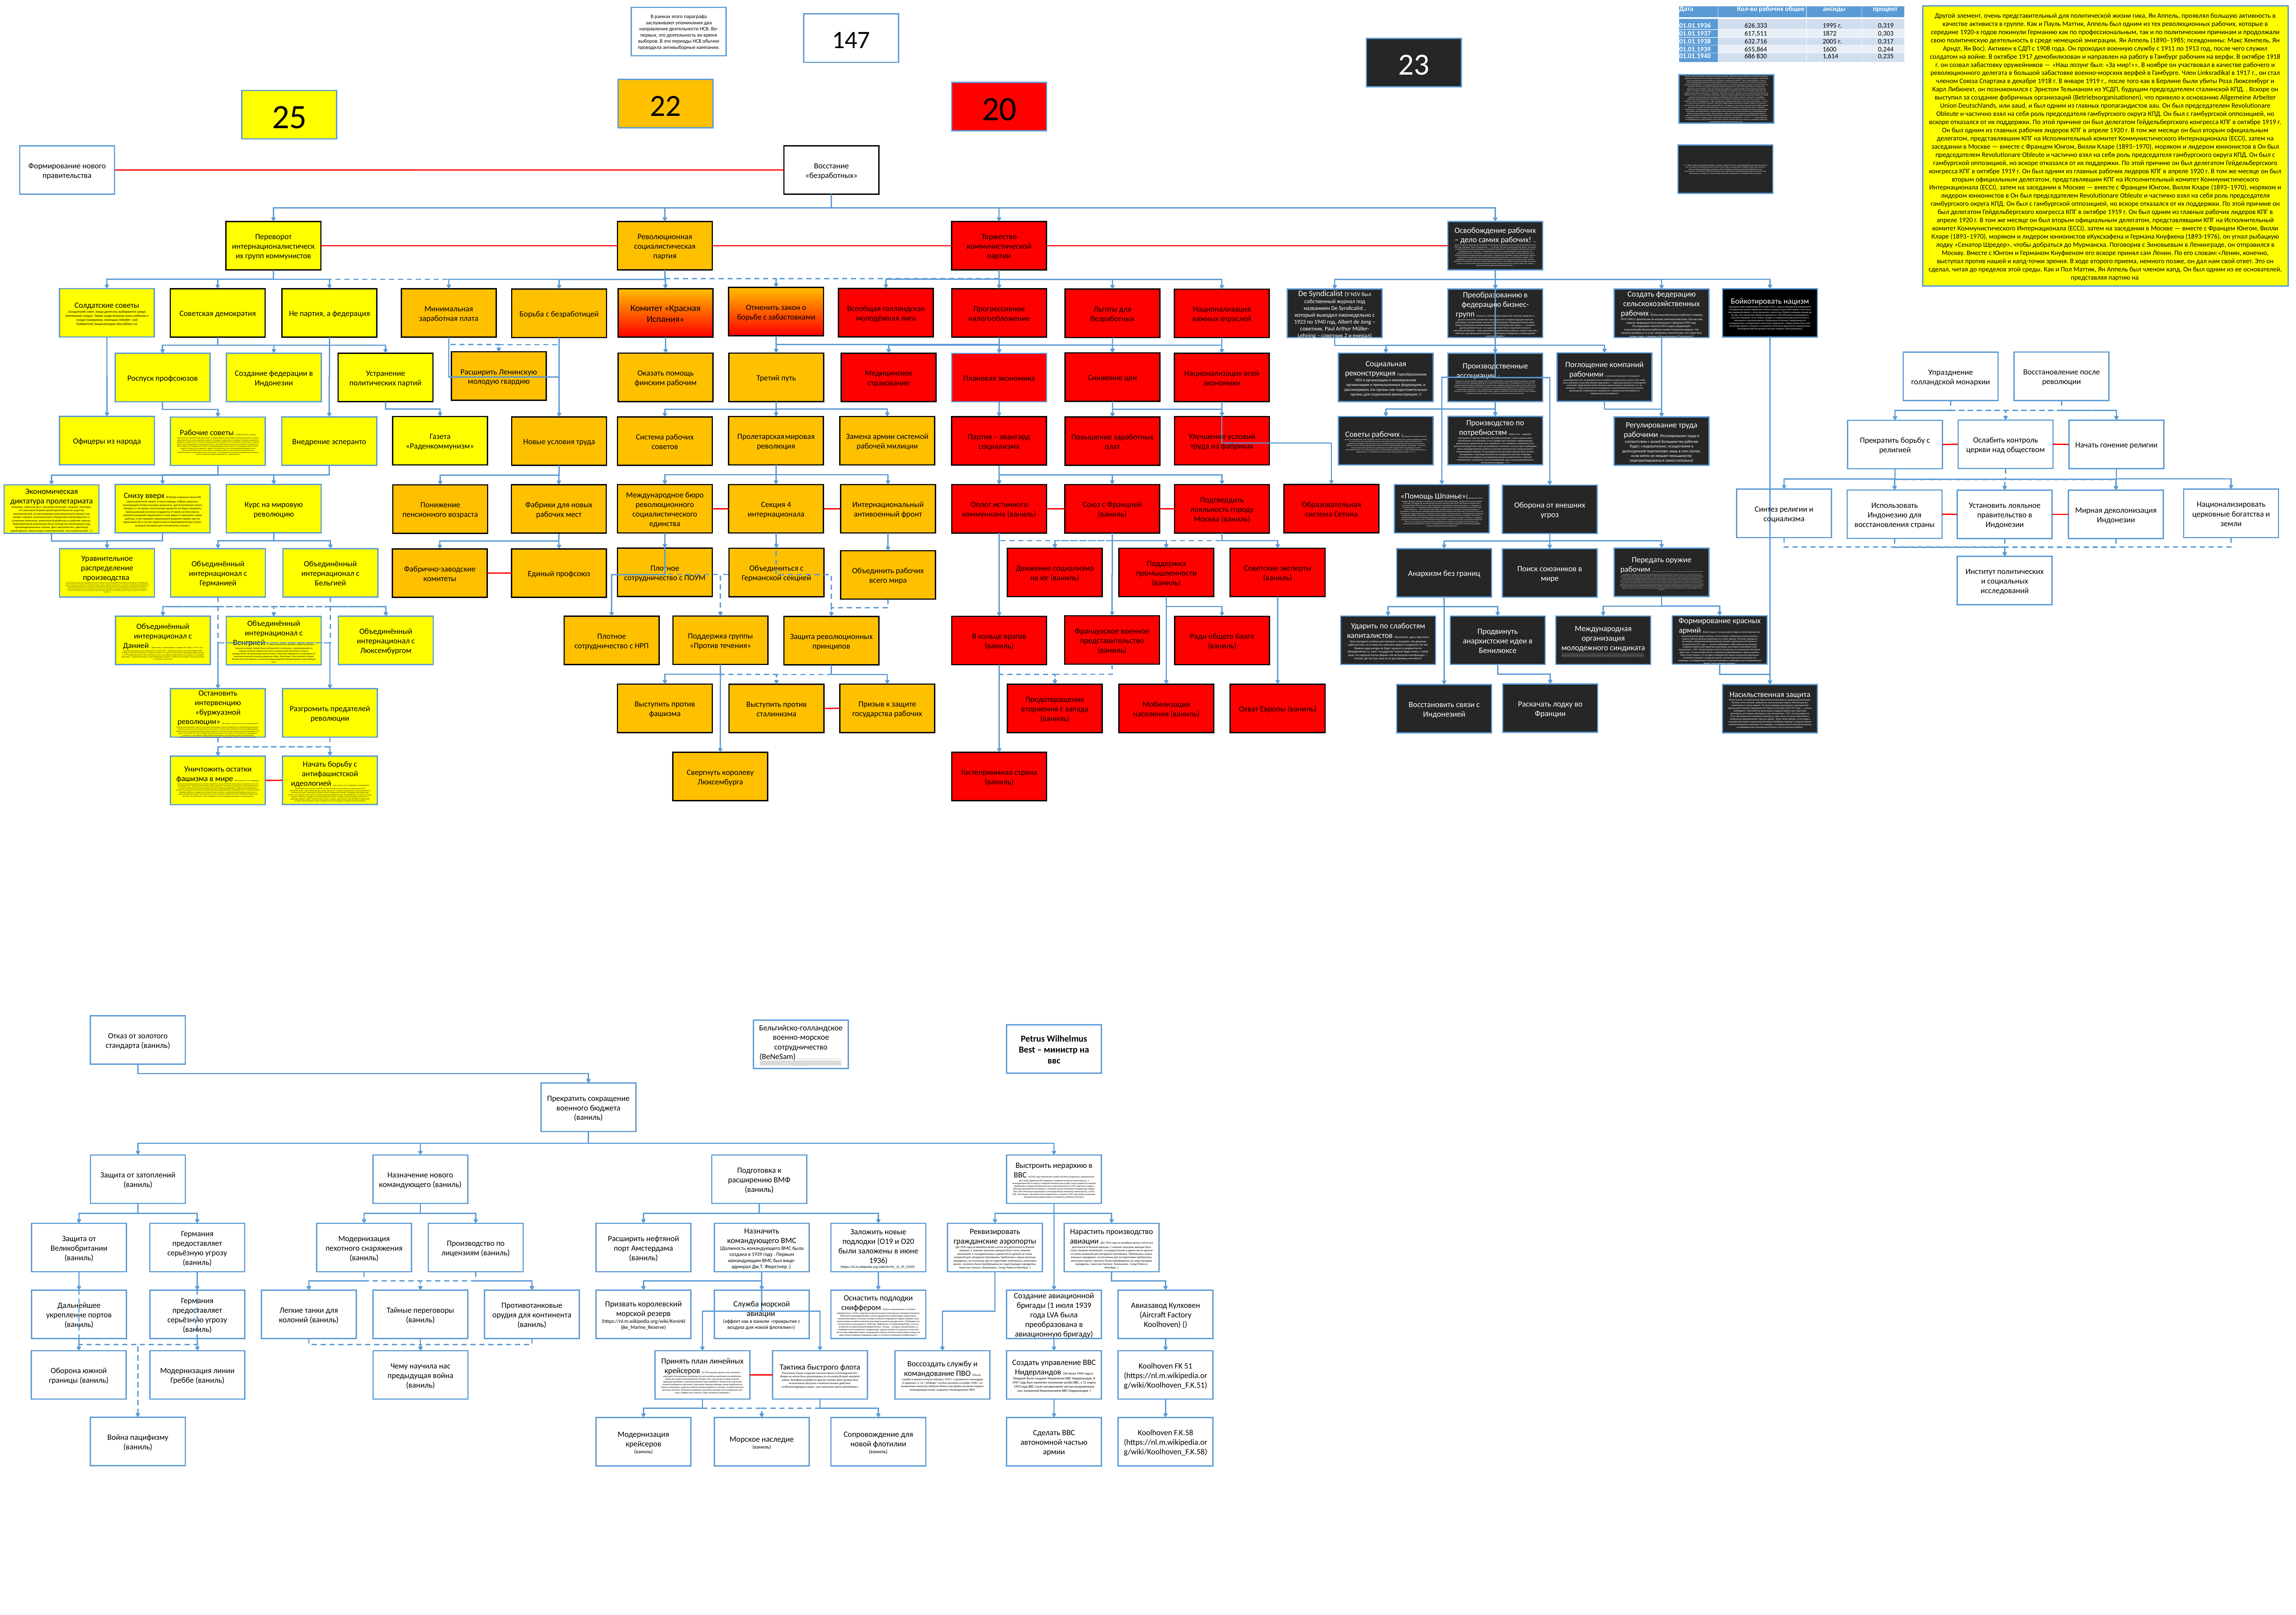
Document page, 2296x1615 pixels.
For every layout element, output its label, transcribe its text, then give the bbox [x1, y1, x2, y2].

text_box Объединённый интернационал с Германией [170, 548, 237, 597]
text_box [1014, 1184, 1035, 1243]
text_box Передать оружие рабочим (Таким образом, можно сказать, что и де Йонг, и Уарт выступали за забастовку в начале войны. Однако они расходились во мнениях относительно стратегии, которой следует следовать ниже. Де Йонг хотел уничтожить все оружие, в то время как Уарт выступал за завоевание всего оружия рабочими, чтобы довести социальную революцию до успешного завершения.¬В годы после Льежского конгресса дискуссия об указанном противоречии продолжалась. В ходе этой дискуссии идеи Юарта, с одной стороны, и Де Йонга и Мюллера-Ленинга, с другой, становились все более ясными. Основные положения обеих точек зрения будут представлены ниже.¬¬¬Де Йонг и Мюллер-Ленинг не видели смысла в вооруженной защите социальной революции. По их мнению, это имело бы контрреволюционный эффект. Во времена всевозможных современных военных средств, таких как самолеты и газы, контрреволюционные армии использовали бы все эти средства в своей борьбе с революцией. В вооруженной защите социальной революции, если кто-то хотел добиться успеха, нужно было использовать эти современные методы войны. Это привело бы к тому, что революционерам пришлось бы формировать полную армию, в которой централистское наращивание было бы неизбежным. Именно эта централизация, диаметрально противоположная принципам МАА, была контрреволюционной. Вот почему Альберт де Йонг и Артур Мюллер-Ленинг не хотели доводить дело до вооруженного переворота. Это требовало очень обдуманного отношения рабочего класса. Она должна была предотвратить развязывание войны; это путем оккупации компаний и распределительных органов, а также уничтожения арсенала. Тогда социальную революцию должны были защищать экономические организации, созданные во время революции самими рабочими. Таким образом, они остались верны федералистским принципам.) [1614, 548, 1709, 597]
text_box Минимальная заработная плата [479, 289, 497, 322]
text_box Минимальная заработная плата [401, 289, 460, 338]
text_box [1489, 488, 1505, 594]
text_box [182, 363, 198, 373]
text_box Синтез религии и социализма [1736, 489, 1770, 538]
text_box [2023, 327, 2043, 493]
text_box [738, 646, 758, 702]
text_box Снижение цен [1065, 353, 1101, 401]
text_box Поиск союзников в мире [1502, 549, 1597, 597]
text_box Фабрики для новых рабочих мест [511, 484, 607, 533]
text_box Переворот интернационалистических групп коммунистов [226, 221, 321, 270]
text_box Легкие танки для колоний (ваниль) [261, 1290, 351, 1339]
text_box Война пацифизму (ваниль) [90, 1417, 186, 1466]
text_box Советы рабочих (Специальная исследовательская комиссия опубликовала отчет о рабочих советах в 1932 году. Согласно этому отчету, советы возникали стихийно во всех местах, где люди работали вместе и где можно было организовать работу или представить определенные интересы. Организация совета не ограничивалась экономической жизнью, но охватывала общество в целом. Как организационные институты советы должны были работать снизу вверх:¬¬«Они есть полное отрицание политического централизма и всякой государственной организации. Советы антипарламентские: это не представительные, а управляющие организации. (...) Советы децентрализованы и федеративны. (...) Партийная система и система советов несовместимы». 1)¬¬¬.) [1338, 416, 1434, 465]
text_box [1235, 388, 1318, 498]
table_cell 1,614 [1807, 53, 1862, 62]
text_box Насильственная защита (Юарт полагал, что капиталисты будут всячески противиться социальной революции; поэтому, по его мнению, требовалась насильственная защита. Рабочие должны подготовиться к этому заранее. Это было очевидно в резолюции, предложенной французской секцией и вдохновленной Уартом на Конгрессе IAA 1931 года:¬«…отныне необходимо, чтобы рабочая организация создавала корпуса для подготовки революции, для защиты революции и для наступления». 149)¬¬Эта резолюция не была поставлена на голосование в Конгрессе. Здесь ясно, что мысли Уарта были в направлении формирования «красных армий». Хуарт также отрицал, что его идеи о вооруженной защите социальной революции неизбежно приведут к созданию армий с централизованной структурой. Он утверждал, что федеративная структура возможна и необходима как в экономической жизни, так и в военном аппарате. [1722, 684, 1818, 733]
text_box Производство по лицензиям (ваниль) [428, 1223, 439, 1272]
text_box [734, 170, 762, 291]
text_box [358, 1368, 371, 1401]
text_box Медицинское страхование [897, 353, 936, 402]
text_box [851, 579, 868, 636]
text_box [1101, 363, 1120, 587]
text_box Замена армии системой рабочей милиции [839, 416, 935, 465]
text_box 25 [242, 90, 337, 139]
text_box Формирование нового правительства [19, 145, 115, 195]
text_box Снижение цен [1120, 353, 1150, 401]
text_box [1046, 418, 1065, 532]
text_box Производство по потребностям (Кроме того, подробно обсуждалась структура будущей советской республики. Советы должны быть организованы по компаниям, а не по профессиям. Фактором, определяющим производство, должна была стать потребность. Эта потребность проявилась бы в органах распределения, таких как универмаги и магазины; поэтому здесь необходимо иметь распределительные советы на местном, региональном, национальном и международном уровнях. Эти распределительные советы должны быть связаны совнархозами с производственными или заводскими советами. В периоды относительного дефицита распределение должно осуществляться советами потребителей, состоящими из всех потребителей; здесь снова вышеупомянутая региональная градация.¬¬¬¬) [1448, 416, 1543, 465]
text_box Мирная деколонизация Индонезии [2069, 490, 2108, 539]
text_box Офицеры из народа [145, 416, 155, 465]
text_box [490, 432, 509, 535]
text_box Модернизация крейсеров (ваниль) [596, 1417, 691, 1466]
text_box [762, 547, 846, 602]
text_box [182, 382, 198, 437]
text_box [1073, 1185, 1093, 1242]
text_box Устранение политических партий [338, 353, 433, 402]
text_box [1184, 579, 1204, 634]
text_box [683, 646, 703, 702]
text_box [1623, 577, 1642, 635]
text_box Выступить против сталинизма [729, 684, 824, 733]
text_box Создание федерации в Индонезии [226, 353, 294, 402]
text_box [36, 1315, 95, 1374]
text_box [1048, 288, 1064, 402]
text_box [1352, 320, 1368, 371]
text_box Использовать Индонезию для восстановления страны [1904, 490, 1941, 539]
table_cell 2005 г. [1807, 38, 1862, 45]
table_cell 1872 [1807, 30, 1862, 37]
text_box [1968, 383, 1988, 438]
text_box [2163, 421, 2184, 536]
text_box Национализировать церковные богатства и земли [2183, 489, 2279, 538]
text_box Поддержка промышленности (ваниль) [1118, 575, 1131, 597]
text_box Анархизм без границ [1396, 549, 1492, 597]
text_box Модернизация пехотного снаряжения (ваниль) [316, 1223, 351, 1272]
table_cell 01.01.1936 [1679, 19, 1718, 29]
text_box Торжество коммунистической партии [951, 221, 1047, 270]
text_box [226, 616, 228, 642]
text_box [348, 579, 368, 635]
table_cell 617,511 [1718, 30, 1806, 37]
text_box Отменить закон о борьбе с забастовками [728, 287, 824, 336]
text_box Чему научила нас предыдущая война (ваниль) [373, 1350, 468, 1399]
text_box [1132, 514, 1147, 568]
text_box Газета «Раденкоммунизм»( [479, 432, 488, 465]
text_box Международная организация молодежного синдиката (Наконец, существовало женское движение LSVB, основанное 1 мая 1932 года, и молодежное движение SAJO и OJP. Их отношения с НСВ были урегулированы на съезде в ноябре 1936 года. С этого времени LSVB было предоставлено право слова и совещательного голоса на конференциях и общих собраниях правления. Местным женским союзам были предоставлены такие же права на заседаниях соответствующих советов SAS и местных органов власти. Предложение со стороны ЛСВБ предоставить этой организации точно такие же права, как и всем другим федерациям, было отложено съездом без принятия решения. В последующие годы эта тема уже не обсуждалась.¬¬В отношении SAJO и OJP было предусмотрено, среди прочего, что NSV будет представлен в национальном молодежном движении через Национальную комиссию по делам молодежи, назначаемую из трех ее членов. Члены правления SAJO и OJP были исключены из этого комитета. В местах с отделениями SAJO и OJP мог быть назначен местный молодежный совет; снова с вышеупомянутым исключением членов правления SAJO и OJP. В отношении OJP был принят ряд других статей. Статья 38 дала ведомственным советам NSV право финансового контроля над OJP. Статья 5 регулирует назначение местных отделов:«Правление местного отделения, если отделение не разделено на секции, назначается правлением местной АТС НСВ на месте (САС)». 53)На самом деле молодежное движение имело какое-то значение только в Амстердаме, в основном из-за деятельности Россо. В других местах отделения САЖО не было, или это отделение состояло всего из нескольких человек. Последнее имело место, например, в Энсхеде, где действовало всего несколько человек. Это также было связано с тем, что в Энсхеде уже существовало подразделение Молодежной ассоциации полных трезвенников (JGOB), которое в целом руководствовалось теми же принципами, что и SAJO, основанная позже. В конце 30-х годов молодежное движение НСВ почти не существовало. Мадленер, например, заявил на конференции 1940 года, что SAJO умерла и что дела у OJP тоже не ладятся.).) [1556, 616, 1651, 665]
text_box Тактика быстрого флота (Поскольку планы создания сильного флота в Голландской Ост-Индии не могли быть реализованы из-за начала Второй мировой войны, Хельфрих разработал другую тактику: флот должен был использовать быстрые и малочисленные действия, особенноподводных лодок , для нанесения урона противнику.) [772, 1350, 868, 1399]
text_box Установить лояльное правительство в Индонезии [2016, 490, 2051, 539]
table_cell 01.01.1938 [1679, 38, 1718, 45]
text_box Система рабочих советов [617, 417, 713, 466]
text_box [1625, 380, 1641, 438]
text_box Освобождение рабочих – дело самих рабочих! (эта фраза лучше всего характеризует принципы синдикализма.Синдикализм, писала Клара Мейер-Вихман около 1920 года в брошюре «Теория синдикализма», — это больше, чем просто организационная форма, это реакция на обуржуазивание социал-демократии, от которой он отклоняется в трех отношениях. Прежде всего о цели: синдикализм хочет покончить с государственной властью, а социал-демократия хочет завоевать эту государственную власть. Во-вторых, что касается средств достижения этой цели: социал-демократы хотят добиться своей цели парламентскими средствами, а синдикалисты выбирают прямое действие как средство осуществления социализма. Это прямое действие должно происходить, если возможно, наряду, а если необходимо, и против парламентского действия рабочих депутатов в представительных органах, таких как парламент и муниципальный совет. Если бы рабочие опирались в своей борьбе на депутатов представительных органов, то долгосрочным результатом было бы лишь поднятие нескольких человек. Более того, прямое действие демонстрирует революционный задор.¬) [1448, 221, 1543, 270]
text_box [351, 918, 375, 1368]
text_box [382, 1185, 402, 1242]
text_box 147 [803, 14, 899, 63]
text_box Объединённый интернационал с Бельгией [312, 548, 378, 597]
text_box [1131, 575, 1146, 624]
text_box Предотвращение вторжения с запада (ваниль) [1007, 684, 1103, 733]
table_cell 0,317 [1862, 38, 1904, 45]
table_cell 626.333 [1718, 19, 1806, 29]
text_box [2024, 382, 2043, 438]
text_box Защита революционных принципов [784, 616, 879, 665]
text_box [707, 547, 776, 602]
text_box Мирная деколонизация Индонезии [2127, 490, 2164, 539]
text_box Оснастить подлодки сниффером (Военно-морской флот стал более современным: в 1930-х годах было сделано важное техническое усовершенствование. Лейтенант-коммандер Вичерс и контр-адмирал Ван Паппелендам представили газоанализаторную установку, которая позволяла подводным лодкам заряжать свои аккумуляторы во время плавания под водой на дизельном двигателе . [4] Впервые эта система была использована в 1938 году. Любопытно, что Королевский флот снял это устройство во время Второй мировой войны . Немцы _, которые познакомились со снифером после вторжения в Нидерланды, однако развили его дальше и оснастили им все свои подводные лодки. Американцы открыли систему в конце войны, когда в их руки попала немецкая подводная лодка, и считали ее немецким изобретением .) [833, 1290, 926, 1339]
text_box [1569, 196, 1588, 350]
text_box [1129, 1254, 1148, 1308]
text_box Снизу вверх (В более широком масштабе группа делегатов может, в свою очередь, избрать делегата, занимающего более высокую должность, для выполнения своего мандата, и так далее, пока высшие делегаты не будут управлять промышленная система государства. В такой системе власть принятия решений поднимается снизу вверх от программ самих рабочих, и нет никакого навязывания решения сверху, как это произошло бы в случае захвата власти бюрократическим слоем, который неуязвим для мгновенного отзыва.) [145, 484, 210, 533]
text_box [1433, 405, 1448, 464]
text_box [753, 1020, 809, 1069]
text_box Защита от затоплений (ваниль) [90, 1155, 186, 1204]
table_cell 1995 г. [1807, 19, 1862, 29]
text_box Внедрение эсперанто [282, 417, 377, 466]
text_box Создать федерацию сельскохозяйственных рабочих (Сельскохозяйственные рабочие в период 1929-1940 гг. фактически не играли значительной роли. Как мы уже видели, федерация была распущена 1 февраля 1935 года. Последующие попытки NSV создать федерацию сельскохозяйственных рабочих снова потерпели неудачу. Что касается разброса, то у нас сложилось впечатление, что отдел был только один, а именно в Вольдендорпе (Гронинген).) [1642, 289, 1709, 338]
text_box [1415, 350, 1623, 405]
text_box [95, 1315, 241, 1374]
text_box Выстроить иерархию в ВВС (В 1932 году Техническая служба LVA была выделена в авиационную роту (LVB). Директор LVB находился в ведении военного министерства , а командующий LVA оставался в ведении Генерального штаба. Раскол привел ко многим проблемам и спорам об обязанностях и ответственности. В 1935 году была создана Военная авиационная инспекция с основной целью улучшения координации между LVA и LVB. Инспекция подчинялась непосредственно военному министерству, а LVA и LVB - Инспекции. Улучшение было медленным, и только в 1937 году между внешними авиационными ведомствами установилась рабочая ситуация.) [1006, 1155, 1102, 1204]
table_cell 655,864 [1718, 45, 1806, 53]
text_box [181, 196, 200, 363]
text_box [1542, 291, 1558, 350]
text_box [264, 699, 284, 803]
table_cell 686 830 [1718, 53, 1806, 62]
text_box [2079, 383, 2099, 438]
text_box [713, 353, 728, 419]
text_box Koolhoven FK 51 (https://nl.m.wikipedia.org/wiki/Koolhoven_F.K.51) [1118, 1350, 1213, 1399]
text_box Единый профсоюз [511, 549, 596, 597]
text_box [292, 251, 311, 307]
text_box Фабрично-заводские комитеты [392, 549, 488, 598]
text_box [494, 1253, 513, 1309]
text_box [651, 547, 707, 602]
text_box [781, 1379, 800, 1438]
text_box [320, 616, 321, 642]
text_box В рамках этого параграфа заслуживают упоминания два направления деятельности НСВ. Во-первых, это деятельность во время выборов. В эти периоды НСВ обычно проводила антивыборные кампании. [631, 7, 727, 56]
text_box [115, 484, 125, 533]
text_box Советские эксперты (ваниль) [1230, 548, 1325, 597]
text_box Упразднение голландской монархии [1903, 352, 1968, 401]
table_header ансиды [1807, 6, 1862, 17]
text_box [824, 353, 839, 419]
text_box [1433, 291, 1448, 350]
text_box Всеобщая голландская молодёжная лига [838, 288, 879, 337]
text_box Восстание «безработных» [784, 145, 879, 194]
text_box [1939, 424, 1961, 535]
text_box Подготовка к расширению ВМФ (ваниль) [711, 1155, 807, 1204]
text_box Советская демократия [170, 288, 181, 338]
text_box Рабочие советы (А рабочий совет это форма политической и экономической организации, в которой единое местное административное деление, такое как муниципалитет или округ, управляется советом, состоящим из временных и мгновенно отзываемых делегатов, избранных на рабочих местах региона.[1]Энциклопедия site:wikisko.ru) Таким образом, существовали «рабочие группы» для международных контактов, для прессы, для подготовки дискуссий и для внешнего вмешательства. Таким образом, GIC представляла собой не только федерацию местных групп, но и федерацию рабочих групп, каждая из которых была отделена от других. Это могло иметь смысл в дискуссионном кружке, но не в политической организации. Тем не менее, это видение работы в малых кружках поначалу не было теоретизировано: это произошло только после 1935 г. и не обошлось без жесткой внутренней критики внутри советско-коммунистического движения (см. главу девятую). [170, 417, 266, 466]
text_box Выступить против фашизма [617, 684, 713, 733]
table_cell 1600 [1807, 45, 1862, 53]
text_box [460, 83, 479, 476]
text_box Роспуск профсоюзов [115, 353, 210, 402]
text_box Тайные переговоры (ваниль) [375, 1290, 383, 1339]
text_box Расширить нефтяной порт Амстердама (ваниль) [596, 1223, 691, 1272]
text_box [1514, 648, 1534, 700]
text_box Производство по лицензиям (ваниль) [457, 1223, 523, 1272]
text_box Восстановление после революции [2014, 352, 2023, 401]
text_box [2108, 434, 2127, 660]
table_cell 0,319 [1862, 19, 1904, 29]
text_box Назначить командующего ВМС (Должность командующего ВМС была создана в 1939 году . Первым командующим ВМС был вице-адмирал Дж.Т. Фюрстнер .) [714, 1223, 809, 1272]
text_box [470, 1289, 482, 1400]
text_box Солдатские советы (солдатский совет, когда делегаты выбираются среди (мятежных) солдат. Также существовала смесь рабочих и солдат (например, немецкая Arbeiter- und Soldatenrat).Энциклопедия site:wikisko.ru) [59, 288, 154, 337]
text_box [711, 223, 729, 335]
text_box Социальная реконструкция (преобразование NSV в организацию в коммерческих организациях и промышленных федерациях, и рассматривать эти органы как подготовительные органы для социальной реконструкции;¬) [1338, 353, 1361, 402]
text_box Советская демократия [200, 288, 265, 338]
text_box Оплот истинного коммунизма (ваниль) [951, 484, 1047, 533]
text_box «Помощь Шпанье»(Гражданская война в Испании привела к широкому сотрудничеству в комитете «Красная Испания», который был основан в ноябре 1936 года. Участвующими организациями были NSV (включая LSVB и SAJO), NAS (включая женщин NAS и молодежь NAS) и RSAP. Поскольку «Красная Испания» преследовала ограниченную цель, т. е. сбор денег на помощь натурой, т. е. продовольствием и одеждой, сотрудничество в этом было приемлемо для НСВ. Когда после Барселоны — мая 1937 года РСАП и НАН захотели провести агитацию в пользу преследуемых в республике, а также оказать поддержку дружественным организациям, НСВ отказалась от участия. В результате NSV покинуло «Красное Шпанье» и перешло к новому комитету «Помощь Шпанье». 122) Федерация анархистов Нидерландов (ФАН), организация, основанная под влиянием гражданской войны в Испании и по аналогии с испанской Federación Anarquista Ibérica (FAI), также участвовала в «Помогает Испании». Отличие от свободных социалистов заключалось в том, что ФАН была готова принять определенные формы организации. Более того, ФАН не знал о ненасильственной позиции свободных социалистов в отношении Испании. NSV очень положительно оценила FAN, и степень сотрудничества была высокой. Например, членам ФАН разрешили посещать пятидесятнические лагеря НСВ.) [1394, 484, 1489, 533]
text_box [292, 447, 311, 503]
text_box Формирование красных армий (Юарт полагал, что капиталисты будут всячески противиться социальной революции; поэтому, по его мнению, требовалась насильственная защита. Рабочие должны подготовиться к этому заранее. Это было очевидно в резолюции, предложенной французской секцией и вдохновленной Уартом на Конгрессе IAA 1931 года:¬«…отныне необходимо, чтобы рабочая организация создавала корпуса для подготовки революции, для защиты революции и для наступления». 149)¬¬Эта резолюция не была поставлена на голосование в Конгрессе. Здесь ясно, что мысли Уарта были в направлении формирования «красных армий». Хуарт также отрицал, что его идеи о вооруженной защите социальной революции неизбежно приведут к созданию армий с централизованной структурой. Он утверждал, что федеративная структура возможна и необходима как в экономической жизни, так и в военном аппарате. [1672, 615, 1767, 664]
text_box Союз с Францией (ваниль) [1120, 484, 1131, 533]
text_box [292, 523, 312, 578]
text_box Третий путь [728, 353, 824, 402]
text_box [711, 419, 730, 530]
text_box Секция 4 интернационала [728, 484, 824, 533]
text_box Ослабить контроль церкви над обществом [1958, 420, 1968, 469]
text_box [1076, 512, 1091, 570]
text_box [157, 1184, 178, 1243]
text_box Начать борьбу с антифашистской идеологией (Гик отмечал, что эта тенденция к тоталитаризму навязывалась всем партиям, какой бы ни была их политическая окраска, как фашистской, так и «антифашистской». Существенной разницы между нацизмом и национал-социализмом социал-демократии и сталинизма не было. Пролетариат должен был вести решительную борьбу с антифашистской идеологией, которая, как и фашизм, была частью активной подготовки мировой войны. Антифашизм был не только способом привязать рабочих к государству в демократических странах, его идеологическая функция заключалась в подготовке рабочих к войне. Это была ложь, потому что целью «демократий» была не борьба с фашистской системой. При подготовке к войне антифашисты были вынуждены копировать методы фашизма) [282, 756, 378, 805]
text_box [2051, 535, 2069, 603]
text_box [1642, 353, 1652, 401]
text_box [901, 124, 929, 292]
text_box Поддержка группы «Против течения» [673, 616, 768, 665]
text_box Объединённый интернационал с Бельгией [283, 548, 292, 587]
text_box Международное бюро революционного социалистического единства [617, 484, 713, 533]
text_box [1150, 0, 1177, 540]
text_box Создание авиационной бригады (1 июля 1939 года LVA была преобразована в авиационную бригаду) [1006, 1290, 1102, 1339]
text_box Плановая экономика [951, 353, 1047, 402]
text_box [238, 513, 254, 523]
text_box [1885, 436, 1904, 657]
text_box Оборона южной границы (ваниль) [31, 1350, 127, 1399]
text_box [1941, 535, 1959, 603]
text_box Борьба с безработицей [566, 289, 607, 338]
text_box Газета «Раденкоммунизм»( [392, 416, 460, 465]
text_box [1623, 142, 1642, 417]
text_box Воссоздать службу и командование ПВО (После службы в звании генерал-майора с 1937 г. в должности командира IV дивизии ( II. LK / Veldleger ) он был назначен в ноябре 1938 г. по инициативе министра обороны Яннеса ван Дейка.назначен первым командующим вновь созданного Командования ПВО) [895, 1350, 990, 1399]
text_box Назначение нового командующего (ваниль) [375, 1155, 468, 1204]
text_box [236, 251, 255, 307]
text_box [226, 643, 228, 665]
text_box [664, 1379, 682, 1438]
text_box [383, 1197, 402, 1365]
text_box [405, 382, 420, 436]
text_box Плотное сотрудничество с НРП [564, 616, 659, 665]
text_box Призыв к защите государства рабочих [839, 684, 935, 733]
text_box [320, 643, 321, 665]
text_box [294, 261, 310, 429]
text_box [127, 513, 143, 569]
text_box Начать гонение религии [2069, 420, 2164, 469]
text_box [294, 512, 310, 523]
text_box Охват Европы (ваниль) [1230, 684, 1325, 733]
text_box Повышение заработных плат [1065, 417, 1101, 466]
text_box 23 [1366, 38, 1462, 87]
text_box Объединённый интернационал с Люксембургом [338, 616, 434, 665]
text_box Ударить по слабостям капиталистов (Возможно, здесь еще могут быть выгодные условия для торговли с соседями, тип дешевая рабочая сила, но в замен вы получите прирост анархизма. Ну тип буржуи ради выгоды не будут чураться и анархистов по убеждениямну т.е. само "государство" врятли будет иметь с тобой дело, но отдельно взятые фирмы той же Бельгии или Франции — вполне. До тех пор, пока ты не доставляешь им хлопот) [1340, 616, 1436, 665]
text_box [491, 573, 507, 601]
text_box Мобилизация населения (ваниль) [1118, 684, 1214, 733]
text_box Оборона от внешних угроз [1502, 485, 1597, 534]
text_box Ослабить контроль церкви над обществом [1988, 420, 1995, 469]
table_header процент [1862, 6, 1904, 17]
text_box Petrus Wilhelmus Best – министр на ввс [1006, 1024, 1102, 1073]
text_box Тайные переговоры (ваниль) [457, 1290, 468, 1339]
text_box Другой элемент, очень представительный для политической жизни гика, Ян Аппель, проявлял большую активность в качестве активиста в группе. Как и Пауль Маттик, Аппель был одним из тех революционных рабочих, которые в середине 1920-х годов покинули Германию как по профессиональным, так и по политическим причинам и продолжали свою политическую деятельность в среде немецкой эмиграции. Ян Аппель (1890–1985; псевдонимы: Макс Хемпель, Ян Арндт, Ян Вос). Активен в СДП с 1908 года. Он проходил военную службу с 1911 по 1913 год, после чего служил солдатом на войне. В октябре 1917 демобилизован и направлен на работу в Гамбург рабочим на верфи. В октябре 1918 г. он созвал забастовку оружейников — «Наш лозунг был: «За мир!»». В ноябре он участвовал в качестве рабочего и революционного делегата в большой забастовке военно-морских верфей в Гамбурге. Член Linksradikal в 1917 г., он стал членом Союза Спартака в декабре 1918 г. В январе 1919 г., после того как в Берлине были убиты Роза Люксембург и Карл Либкнехт, он познакомился с Эрнстом Тельманом из УСДП, будущим председателем сталинской КПД. . Вскоре он выступил за создание фабричных организаций (Betriebsorganisationen), что привело к основанию Allgemeine Arbeiter Union Deutschlands, или aaud, и был одним из главных пропагандистов aau. Он был председателем Revolutionare Obleute и частично взял на себя роль председателя гамбургского округа КПД. Он был с гамбургской оппозицией, но вскоре отказался от их поддержки. По этой причине он был делегатом Гейдельбергского конгресса КПГ в октябре 1919 г. Он был одним из главных рабочих лидеров КПГ в апреле 1920 г. В том же месяце он был вторым официальным делегатом, представлявшим КПГ на Исполнительный комитет Коммунистического Интернационала (ECCI), затем на заседании в Москве — вместе с Францем Юнгом, Вилли Кларе (1893–1970), моряком и лидером юнионистов в Он был председателем Revolutionare Obleute и частично взял на себя роль председателя гамбургского округа КПД. Он был с гамбургской оппозицией, но вскоре отказался от их поддержки. По этой причине он был делегатом Гейдельбергского конгресса КПГ в октябре 1919 г. Он был одним из главных рабочих лидеров КПГ в апреле 1920 г. В том же месяце он был вторым официальным делегатом, представлявшим КПГ на Исполнительный комитет Коммунистического Интернационала (ECCI), затем на заседании в Москве — вместе с Францем Юнгом, Вилли Кларе (1893–1970), моряком и лидером юнионистов в Он был председателем Revolutionare Obleute и частично взял на себя роль председателя гамбургского округа КПД. Он был с гамбургской оппозицией, но вскоре отказался от их поддержки. По этой причине он был делегатом Гейдельбергского конгресса КПГ в октябре 1919 г. Он был одним из главных рабочих лидеров КПГ в апреле 1920 г. В том же месяце он был вторым официальным делегатом, представлявшим КПГ на Исполнительный комитет Коммунистического Интернационала (ECCI), затем на заседании в Москве — вместе с Францем Юнгом, Вилли Кларе (1893–1970), моряком и лидером юнионистов вКуксхафена и Германа Кнуфкена (1893-1976), он угнал рыбацкую лодку «Сенатор Шредер», чтобы добраться до Мурманска. Поговорив с Зиновьевым в Ленинграде, он отправился в Москву. Вместе с Юнгом и Германом Кнуфкеном его вскоре принял сам Ленин. По его словам:«Ленин, конечно, выступал против нашей и капд-точки зрения. В ходе второго приема, немного позже, он дал нам свой ответ. Это он сделал, читая до пределов этой среды. Как и Пол Маттик, Ян Аппель был членом капд. Он был одним из ее основателей, представляя партию на [1923, 6, 2289, 286]
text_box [1101, 168, 1120, 245]
text_box Противотанковые орудия для континента (ваниль) [484, 1290, 580, 1339]
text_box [327, 1253, 346, 1309]
text_box Восстановить связи с Индонезией [1396, 684, 1492, 733]
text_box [539, 0, 566, 170]
text_box Раскачать лодку во Франции [1503, 684, 1598, 733]
text_box Тайные переговоры (ваниль) [402, 1290, 439, 1339]
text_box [1046, 223, 1065, 336]
text_box Офицеры из народа [59, 416, 125, 465]
text_box Использовать Индонезию для восстановления страны [1847, 490, 1885, 539]
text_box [1242, 513, 1258, 568]
text_box Революционная социалистическая партия [617, 221, 713, 270]
table_cell 01.01.1939 [1679, 45, 1718, 53]
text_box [292, 578, 312, 587]
text_box Сопровождение для новой флотилии (ваниль) [831, 1417, 926, 1466]
text_box Расширить Ленинскую молодую гвардию [451, 378, 460, 400]
table_cell 01.01.1940 [1679, 53, 1718, 62]
text_box 22 [618, 79, 713, 128]
text_box Реквизировать гражданские аэропорты (До 1935 года на авиабазе велась почти вся деятельность боевой авиации. С новыми заказами авиации база стала слишком маленькой, а сосредоточение в одном месте делало ее очень уязвимой для нападения противника. Требовались новые военные аэродромы, но поскольку для их подготовки требовалось некоторое время, самолеты были переброшены на существующие аэродромы, такие как Схипхол , Ваальхавен , Гилце-Рийен и Ипенбург .) [947, 1223, 1043, 1272]
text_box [2050, 424, 2072, 535]
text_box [1131, 457, 1146, 574]
text_box Установить лояльное правительство в Индонезии [1959, 490, 1995, 539]
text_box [936, 290, 952, 401]
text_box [439, 1253, 457, 1309]
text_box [1361, 350, 1415, 404]
text_box Koolhoven F.K.58 (https://nl.m.wikipedia.org/wiki/Koolhoven_F.K.58) [1118, 1417, 1213, 1466]
text_box Понижение пенсионного возраста [393, 485, 488, 534]
text_box Ослабить контроль церкви над обществом [2016, 420, 2023, 469]
text_box Германия предоставляет серьёзную угрозу (ваниль) [150, 1223, 245, 1272]
text_box «2. - Убедить рабочих оружейных заводов и заводов, которые могут быть переоборудованы для военных целей, в том, что задача сознательных рабочих состоит в том, чтобы с началом войны объявить забастовку, захватить запасы военных материалов и сырьевую войну. материала и вырвать управление фабриками из рук капиталистов». 146) (Курсив VB/EvdT)¬Принятый текст заканчивался следующим предложением:Словом, надо использовать все средства, чтобы всеобщая забастовка превратилась в победоносную революцию. [1678, 145, 1773, 194]
text_box Льготы для безработных [1120, 289, 1150, 338]
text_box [72, 513, 87, 569]
text_box Пролетарская мировая революция [728, 416, 824, 465]
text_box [98, 1184, 119, 1243]
text_box 20 [951, 82, 1047, 131]
text_box Синтез религии и социализма [1770, 489, 1832, 538]
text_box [596, 548, 651, 601]
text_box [181, 447, 200, 503]
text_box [1829, 423, 1850, 535]
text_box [734, 124, 762, 170]
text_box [693, 1222, 712, 1282]
text_box Интернациональный антивоенный фронт [840, 484, 936, 533]
text_box Германия предоставляет серьёзную угрозу (ваниль) [150, 1290, 245, 1339]
table_cell 0,244 [1862, 45, 1904, 53]
text_box Объединённый интернационал с Германией [256, 548, 266, 587]
text_box Первым средством борьбы синдикалистов была забастовка. Забастовка рассматривалась не только как средство разрешения заработной платы и других конфликтов, но и забастовки солидарности высоко ценились. Забастовка также способствовала боеспособности и взаимной солидарности рабочих.¬¬Были также бойкоты и ярлыки: плохих работодателей нужно было бойкотировать, если это возможно, и нужно было составить белые списки хороших работодателей. С концентрацией капитала ярлык стал менее подходящим средством. Однако бойкот по-прежнему считался актуальным, например, бойкот реакционных стран. Затем был саботаж, который мог принимать разные формы, такие как пунктуальные действия, медленные действия или даже уничтожение машин. Основным средством борьбы, пропагандируемым синдикалистами, была всеобщая забастовка, как средство достижения социализма. «Обычная» забастовка считалась важной из-за ее воспитательной ценности в борьбе и потому, что она ослабляла капитализм. Однако всеобщая забастовка была средством борьбы на службе социальной революции, ибо превращала ослабление капитализма в паралич. Заговорили о всеобщей забастовке, когда забастовала такая большая часть рабочих, что фактически был достигнут паралич. Таким образом, не было необходимости, чтобы все рабочие в определенной области или отрасли бастовали.¬¬¬¬но что их число было достаточно большим, чтобы быть эффективным. Корнелиссен оценил период в 48 часов как достаточный, чтобы передать власть в руки рабочих:¬«За двадцать четыре часа в два раза больше будет сделано для развития нашего человеческого рода, чем за два раза в двадцать четыре года болтовни на подушках парламентов». Синдикализм был антимилитаристским, потому что военный аппарат был важным препятствием для прямых действий рабочих. В конце концов, внутри капитализма против бастующих и командированных рабочих была развернута армия. Таким образом, чтобы добиться экономического освобождения рабочего класса, пропаганда антимилитаризма должна была сочетаться с пропагандой всеобщей забастовки. Например, Б. Рейндорп писал в «Анархистском социализме и экономическом действии», что это:¬¬¬«...от проникновения антимилитаристских идей в рабочие массы будет зависеть главным образом, встретит ли всеобщая забастовка непреодолимые препятствия на своем пути». [1679, 74, 1774, 124]
text_box Движение социализма на юг (ваниль) [1007, 548, 1103, 597]
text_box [933, 222, 952, 336]
text_box Авиазавод Кулховен (Aircraft Factory Koolhoven) () [1118, 1290, 1213, 1339]
text_box Регулирование труда рабочими (Регулирование труда в соответствии с волей большинства рабочих будет, следовательно, осуществимо в долгосрочной перспективе лишь в том случае, если ничто не мешает меньшинству перегруппироваться самостоятельно) [1614, 417, 1709, 466]
text_box Поддержка промышленности (ваниль) [1120, 548, 1131, 574]
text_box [479, 322, 544, 432]
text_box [125, 392, 145, 558]
table_cell 632.716 [1718, 38, 1806, 45]
text_box Сделать ВВС автономной частью армии [1006, 1417, 1102, 1466]
text_box Союз с Францией (ваниль) [1065, 484, 1101, 533]
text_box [751, 1282, 809, 1341]
text_box Ослабить контроль церкви над обществом [2043, 420, 2053, 469]
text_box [879, 167, 897, 233]
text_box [228, 587, 320, 699]
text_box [353, 848, 373, 1299]
text_box Улучшение условий труда на фабриках [1177, 416, 1235, 465]
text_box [491, 481, 507, 573]
text_box Поддержка промышленности (ваниль) [1146, 548, 1214, 597]
text_box Нарастить производство авиации (До 1935 года на авиабазе велась почти вся деятельность боевой авиации. С новыми заказами авиации база стала слишком маленькой, а сосредоточение в одном месте делало ее очень уязвимой для нападения противника. Требовались новые военные аэродромы, но поскольку для их подготовки требовалось некоторое время, самолеты были переброшены на существующие аэродромы, такие как Схипхол , Ваальхавен , Гилце-Рийен и Ипенбург .) [1064, 1223, 1159, 1272]
text_box Всеобщая голландская молодёжная лига [897, 288, 934, 337]
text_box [1019, 513, 1035, 568]
text_box Создать управление ВВС Нидерландов (26 июля 1944 года в Лондоне было создано Управление ВВС Нидерландов. В 1947 году был назначен начальник штаба ВВС, а 11 марта 1953 года ВВС стали независимой частью вооруженных сил, названной Королевскими ВВС Нидерландов .) [1006, 1350, 1102, 1399]
text_box Морское наследие (ваниль) [714, 1417, 809, 1466]
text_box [1681, 577, 1700, 635]
text_box De Syndicalist (У NSV был собственный журнал под названием De Syndicalist , который выходил еженедельно с 1923 по 1940 год, Albert de Jong – советник, Paul Arthur Müller-Lehning – советник 2 и енерал) [1287, 289, 1383, 338]
text_box Преобразованию в федерацию бизнес-групп (Готовясь к этой будущей социальной структуре, профсоюз, в данном случае NSV, должен был организоваться по модели будущей советной республики, что фактически означало преобразование в федерацию бизнес-групп. Перед этими бизнес-группами должны быть поставлены три задачи:¬¬— внушайте другим рабочим мысль, что социализм может быть осуществлен только их собственной борьбой;— сбор технических и экономических данных, которые могли бы облегчить труд организации бизнеса;— побуждение сотрудников к непримиримой классовой борьбе.) [1448, 289, 1495, 338]
text_box Модернизация пехотного снаряжения (ваниль) [375, 1223, 383, 1272]
table_cell 0,235 [1862, 53, 1904, 62]
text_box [439, 1197, 457, 1253]
text_box Модернизация линии Греббе (ваниль) [150, 1350, 245, 1399]
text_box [850, 646, 869, 702]
text_box Подтвердить лояльность городу Москва (ваниль) [1177, 484, 1270, 533]
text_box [1968, 327, 1988, 494]
text_box Создание федерации в Индонезии [310, 353, 321, 377]
text_box Льготы для безработных [1065, 289, 1101, 338]
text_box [1598, 485, 1613, 597]
text_box Экономическая диктатура пролетариата (Наконец, советизм был «экономистической» теорией. Учитывая, что классовая борьба пролетариата была по существу экономической, он рассматривал революционный процесс как вопрос о форме экономического управления пролетариатом, в стачечных комитетах, комитетах безработных и рабочих советах. Первопричиной революции было господство пролетариата над производительными силами. Для советничества «диктатура пролетариата» была скорее экономической, чем политической.¬¬) [4, 485, 99, 534]
text_box Принять план линейных крейсеров (В 1940 году был принят план линейных крейсеров. Это включало строительство трех линейных крейсеров или крейсеров-убийц для защиты Голландской Ост-Индии. Этот план вызвал споры во флоте, предвидя проблемы с укомплектованием таких кораблей. Это было бы серьезной утечкой имеющегося персонала. Некоторые морские офицеры также предпочитали тратить имеющиеся средства на более мелкие корабли и самолеты, которые были бы доступны быстрее. Немецкое вторжение несколько месяцев спустя разрушило этот план.) (эффект как в ванили «Пдан линейного крейсера») [655, 1350, 750, 1399]
text_box Оказать помощь финским рабочим [618, 353, 713, 402]
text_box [1995, 368, 2016, 590]
text_box Преобразованию в федерацию бизнес-групп (Готовясь к этой будущей социальной структуре, профсоюз, в данном случае NSV, должен был организоваться по модели будущей советной республики, что фактически означало преобразование в федерацию бизнес-групп. Перед этими бизнес-группами должны быть поставлены три задачи:¬¬— внушайте другим рабочим мысль, что социализм может быть осуществлен только их собственной борьбой;— сбор технических и экономических данных, которые могли бы облегчить труд организации бизнеса;— побуждение сотрудников к непримиримой классовой борьбе.) [1496, 289, 1543, 338]
text_box Уравнительное распределение производства (Но как добиться «уравнительного» распределения общественного продукта? Явно не простыми юридическими мерами: национализацией, «социализацией» или различными формами захвата частной собственности государством. Согласно GIC, решение заключалось в исчислении издержек производства с точки зрения рабочего времени, затраченного на предприятиях, по отношению к количеству созданных общественных благ. Конечно, в зависимости от соответствующей производительности различных предприятий для одного и того же продукта количество требуемого труда будет неодинаковым. Для решения этой задачи достаточно было бы вычислить среднее общественное рабочее время для каждого продукта. Количество труда, затраченного на наиболее производительных предприятиях, выше среднего общественного уровня, будет отнесено к общему фонду. Это поднимет менее производительные предприятия на общий уровень. В то же время это послужило бы осуществлению технического прогресса, необходимого для развития производительности на предприятиях данного сектора, чтобы сократить среднее время производства.) [59, 548, 155, 597]
text_box Не партия, а федерация [282, 288, 294, 338]
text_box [438, 1186, 458, 1241]
text_box Национализация всей экономики [1177, 353, 1270, 402]
text_box Продвинуть анархистские идеи в Бенилюксе [1450, 616, 1545, 665]
text_box Курс на мировую революцию [226, 484, 321, 533]
text_box Французское военное представительство (ваниль) [1064, 615, 1160, 664]
text_box Образовательная система Сетона [1284, 484, 1379, 533]
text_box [236, 447, 256, 503]
text_box Медицинское страхование [841, 353, 879, 402]
table_header Кол-во рабочих общее [1718, 6, 1806, 17]
text_box Бойкотировать нацизм (Заседание совета директоров 18-19 марта 1933 г. еще раз подчеркнуло отвращение к гитлеровскому режиму. Движение сначала осуждало нацистский террор, в том числе преследование евреев, а затем призывало к протестам и бойкоту немецких товаров до тех пор, пока нацистский террор не прекратится. 160) НСВ сделал ряд выводов из событий в Германии. По ее словам, сегодня в очередной раз доказана бессилие и никчемность парламентаризма. Профсоюзная политика, направленная на сотрудничество с государством и капиталом, провалилась. Теперь должно быть ясно, что методы борьбы и позиция, отстаиваемые НСВ, были единственно правильными. Голландские рабочие должны массово следовать этим принципам.) [1722, 288, 1818, 338]
text_box Остановить интервенцию «буржуазной революции» (Во-вторых, «советничество» есть отрицательная реакция революционных групп на опыт русской революции. Это было отвергнуто как «буржуазная революция», главной социальной силой которой было крестьянство и которая могла закончиться только государственным капитализмом. Отрицание русской революции привело к ретроспективному отождествлению большевизма 1917 года и сталинизма 1927 года. Не видя в русской революции ничего, кроме ее окончательного вырождения, «советизм» ассимилировал любую рабочую революцию, возглавляемую одной или несколькими революционными партиями с «буржуазная революция», подменяющая собой власть рабочих советов.) [170, 688, 264, 737]
text_box Новые условия труда [566, 417, 607, 465]
text_box Дальнейшее укрепление портов (ваниль) [31, 1290, 127, 1339]
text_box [539, 170, 566, 377]
table_cell 0,303 [1862, 30, 1904, 37]
text_box Национализация важных отраслей [1177, 289, 1270, 338]
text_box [879, 233, 897, 456]
text_box Упразднение голландской монархии [1988, 352, 1998, 401]
table_header Дата [1679, 6, 1718, 17]
text_box Комитет «Красная Испания» [618, 288, 713, 338]
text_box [237, 523, 256, 587]
text_box Восстановление после революции [2043, 352, 2109, 401]
text_box Заложить новые подлодки (О19 и О20 были заложены в июне 1936) (https://nl.m.wikipedia.org/wiki/Hr.Ms._O_19_(1939) [833, 1223, 926, 1272]
text_box Гостеприимная страна (ваниль) [951, 752, 1047, 801]
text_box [1461, 580, 1480, 634]
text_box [929, 1285, 1008, 1338]
text_box Уничтожить остатки фашизма в мире (Гик отмечал, что эта тенденция к тоталитаризму навязывалась всем партиям, какой бы ни была их политическая окраска, как фашистской, так и «антифашистской». Существенной разницы между нацизмом и национал-социализмом социал-демократии и сталинизма не было. Пролетариат должен был вести решительную борьбу с антифашистской идеологией, которая, как и фашизм, была частью активной подготовки мировой войны. Антифашизм был не только способом привязать рабочих к государству в демократических странах, его идеологическая функция заключалась в подготовке рабочих к войне. Это была ложь, потому что целью «демократий» была не борьба с фашистской системой. При подготовке к войне антифашисты были вынуждены копировать методы фашизма) [170, 756, 266, 805]
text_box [238, 317, 254, 373]
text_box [691, 1155, 711, 1271]
text_box В кольце врагов (ваниль) [951, 616, 1047, 665]
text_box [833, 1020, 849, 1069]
text_box Не партия, а федерация [310, 288, 377, 338]
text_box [539, 378, 566, 487]
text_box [692, 1282, 772, 1341]
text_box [493, 1059, 516, 1227]
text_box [1735, 649, 1755, 700]
text_box Модернизация пехотного снаряжения (ваниль) [402, 1223, 412, 1272]
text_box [602, 227, 622, 333]
text_box Призвать королевский морской резерв (https://nl.m.wikipedia.org/wiki/Koninklijke_Marine_Reserve) [596, 1290, 691, 1339]
text_box Союз с Францией (ваниль) [1146, 484, 1150, 533]
text_box Расширить Ленинскую молодую гвардию [451, 351, 460, 376]
text_box Борьба с безработицей [511, 289, 539, 322]
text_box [840, 1379, 859, 1438]
text_box Прекратить сокращение военного бюджета (ваниль) [541, 1083, 636, 1132]
text_box Повышение заработных плат [1120, 417, 1150, 466]
text_box Объединённый интернационал с Данией (- Датская кап д, существовавшая с середины 20-х годов, в 1930 г. стала Группой интернациональных коммунистов (гик)46) 1931 г., ежемесячный журнал Marxistisk Arbejder-Politik («Марксистская рабочая политика»). Группа состояла из 12 членов и имела связи с оппозицией внутри датского Ц. с.47 Ее ориентация была строго советской, так как она отвергала любую партию. Его призывы ко «всеобщей забастовке» и «прямым действиям» даже обнаруживают сходство с анархистским течением, несколько далеким от советского коммунизма. [115, 616, 211, 665]
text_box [1407, 578, 1426, 635]
text_box Создание федерации в Индонезии [310, 377, 321, 402]
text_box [1186, 513, 1202, 568]
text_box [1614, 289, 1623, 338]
text_box Ради общего блага (ваниль) [1174, 616, 1270, 665]
text_box Новые условия труда [511, 432, 539, 465]
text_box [479, 320, 481, 322]
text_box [181, 579, 200, 634]
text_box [809, 910, 833, 1376]
text_box Объединить рабочих всего мира [846, 550, 936, 599]
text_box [1101, 246, 1120, 391]
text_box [1405, 199, 1425, 350]
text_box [439, 1309, 457, 1365]
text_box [1073, 646, 1094, 703]
text_box Свергнуть королеву Люксембурга [673, 752, 768, 801]
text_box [822, 419, 842, 531]
text_box Защита от Великобритании (ваниль) [31, 1223, 127, 1272]
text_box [1542, 541, 1557, 542]
text_box Отказ от золотого стандарта (ваниль) [90, 1015, 186, 1064]
table_cell 01.01.1937 [1679, 30, 1718, 37]
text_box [723, 1379, 741, 1438]
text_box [794, 647, 814, 702]
text_box Прекратить борьбу с религией [1847, 420, 1943, 469]
text_box Институт политических и социальных исследований [1957, 556, 2052, 605]
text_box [1017, 646, 1037, 702]
text_box Партия – авангард социализма [951, 416, 1047, 465]
text_box Прогрессивное налогообложение [952, 289, 1047, 338]
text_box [1913, 382, 1933, 438]
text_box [522, 314, 536, 322]
text_box Разгромить предателей революции [284, 688, 378, 737]
